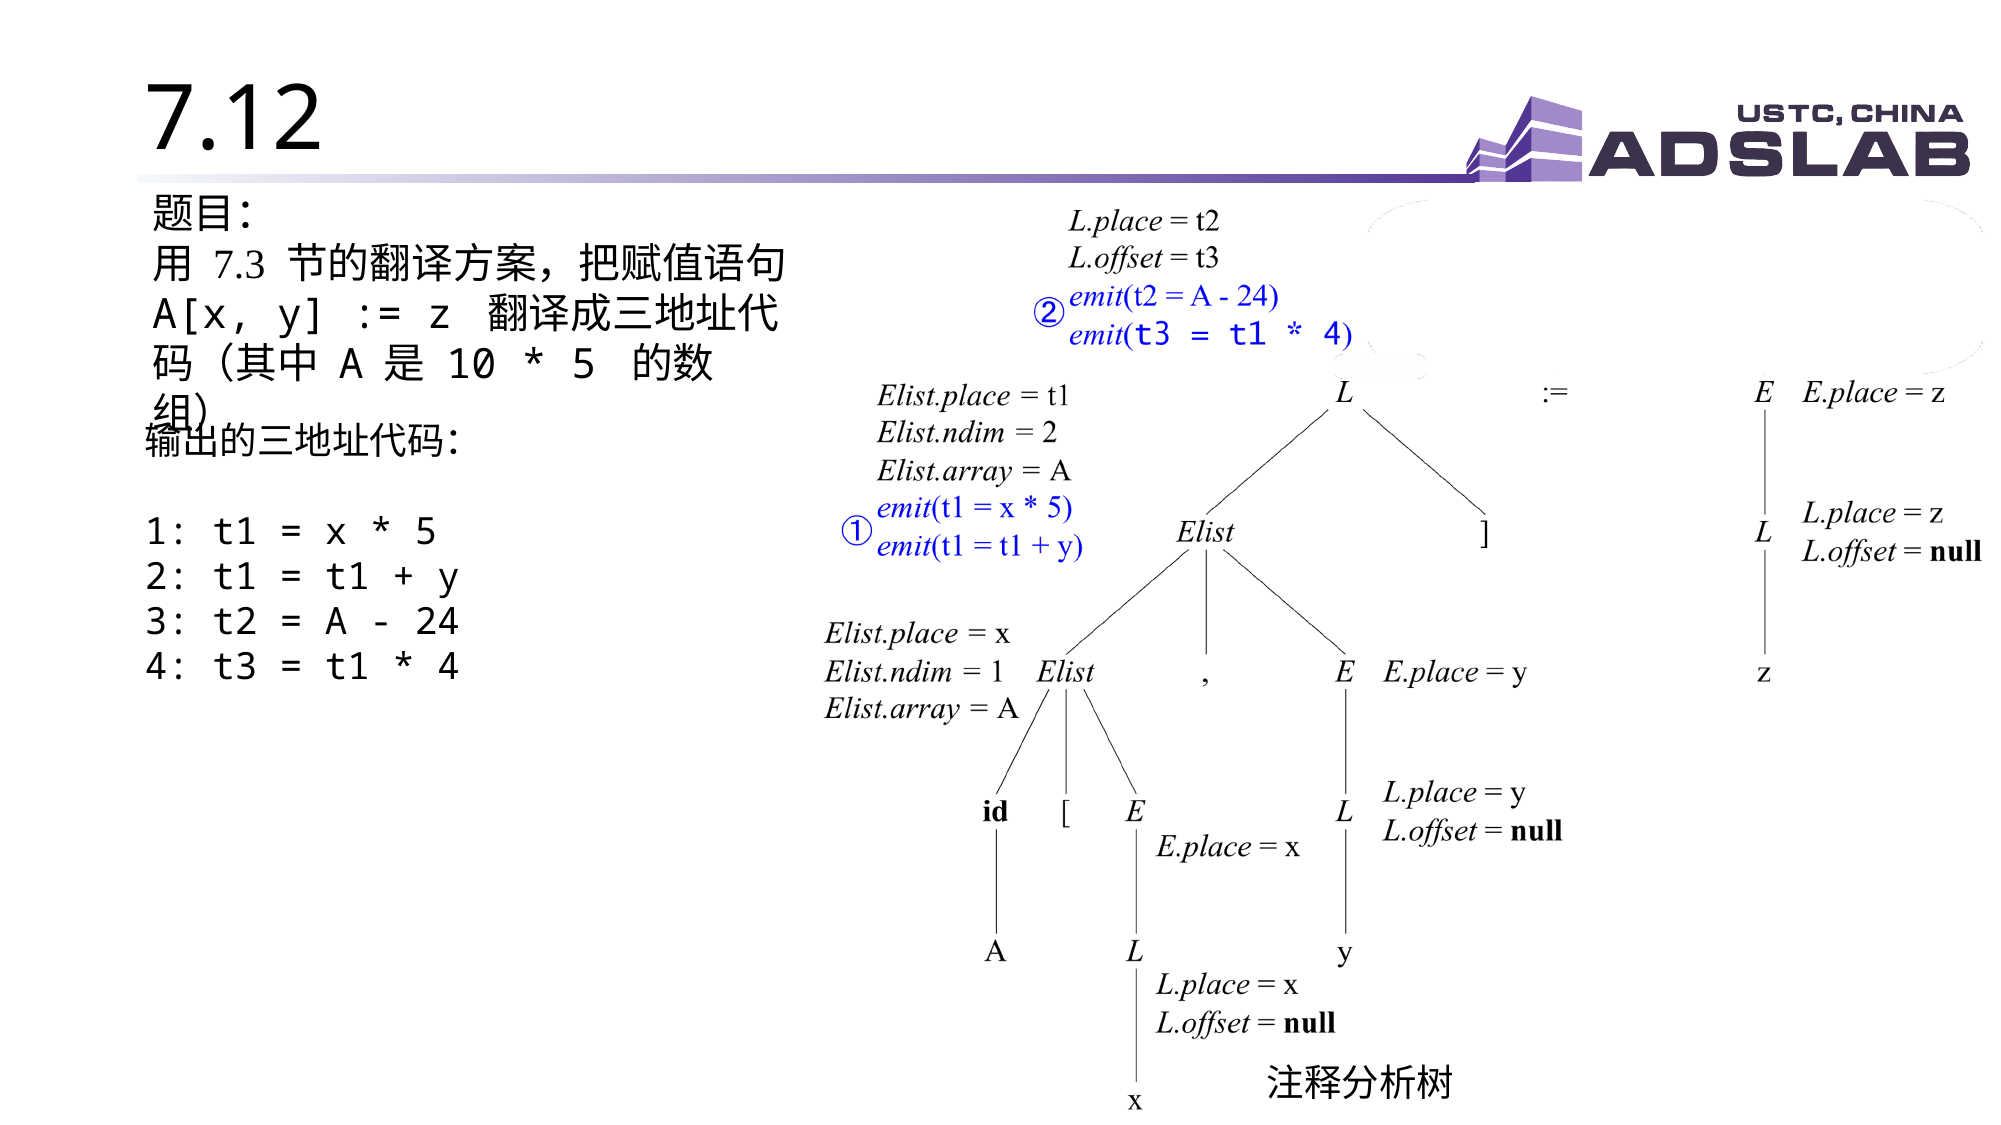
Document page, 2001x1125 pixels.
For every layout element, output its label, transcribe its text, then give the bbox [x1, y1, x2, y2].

title 7.12 [136, 63, 1863, 178]
picture [1470, 93, 1976, 183]
text_box 题目： 用 7.3 节的翻译方案，把赋值语句 A[x, y] := z 翻译成三地址代码（其中 A 是 10 * 5 的数组） [137, 179, 804, 444]
text_box 输出的三地址代码： 1: t1 = x * 5 2: t1 = t1 + y 3: t2 = A - 24 4: t3 = t1 * 4 [137, 409, 819, 695]
picture [819, 198, 1986, 1113]
